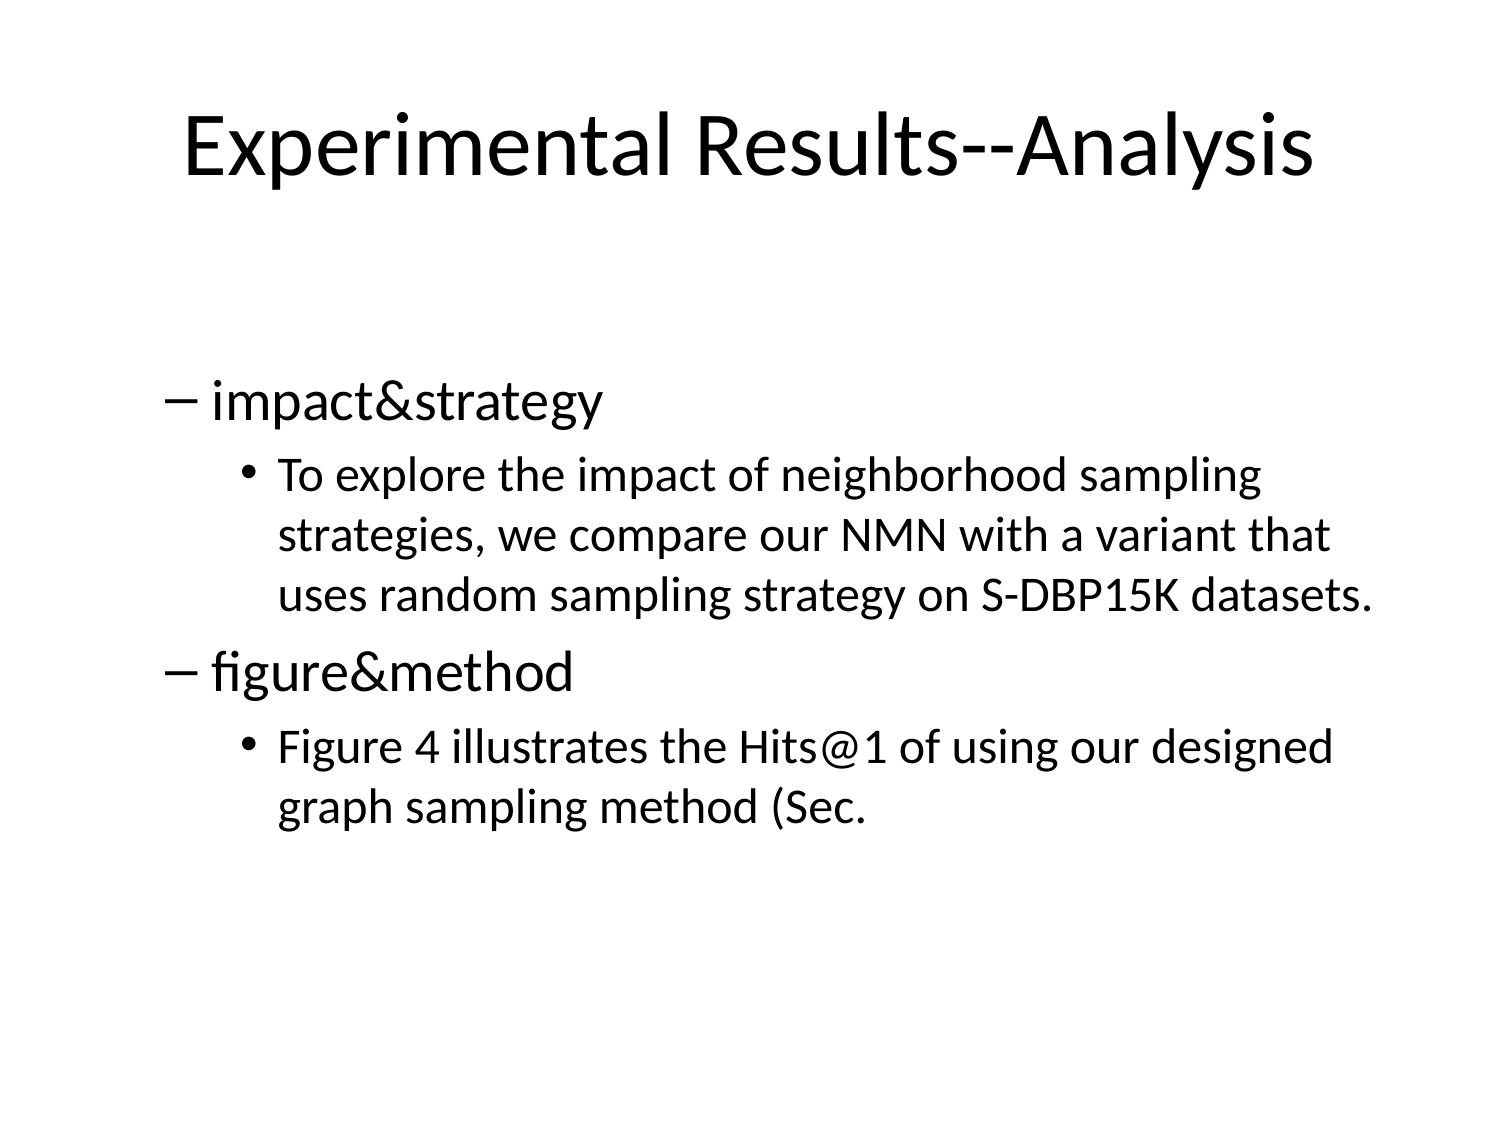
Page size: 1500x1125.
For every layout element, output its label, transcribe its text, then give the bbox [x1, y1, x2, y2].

list impact&strategy To explore the impact of neighborhood sampling strategies, we compare our NMN with a variant that uses random sampling strategy on S-DBP15K datasets. figure&method Figure 4 illustrates the Hits@1 of using our designed graph sampling method (Sec. [75, 262, 1425, 1005]
title Experimental Results--Analysis [75, 45, 1425, 233]
